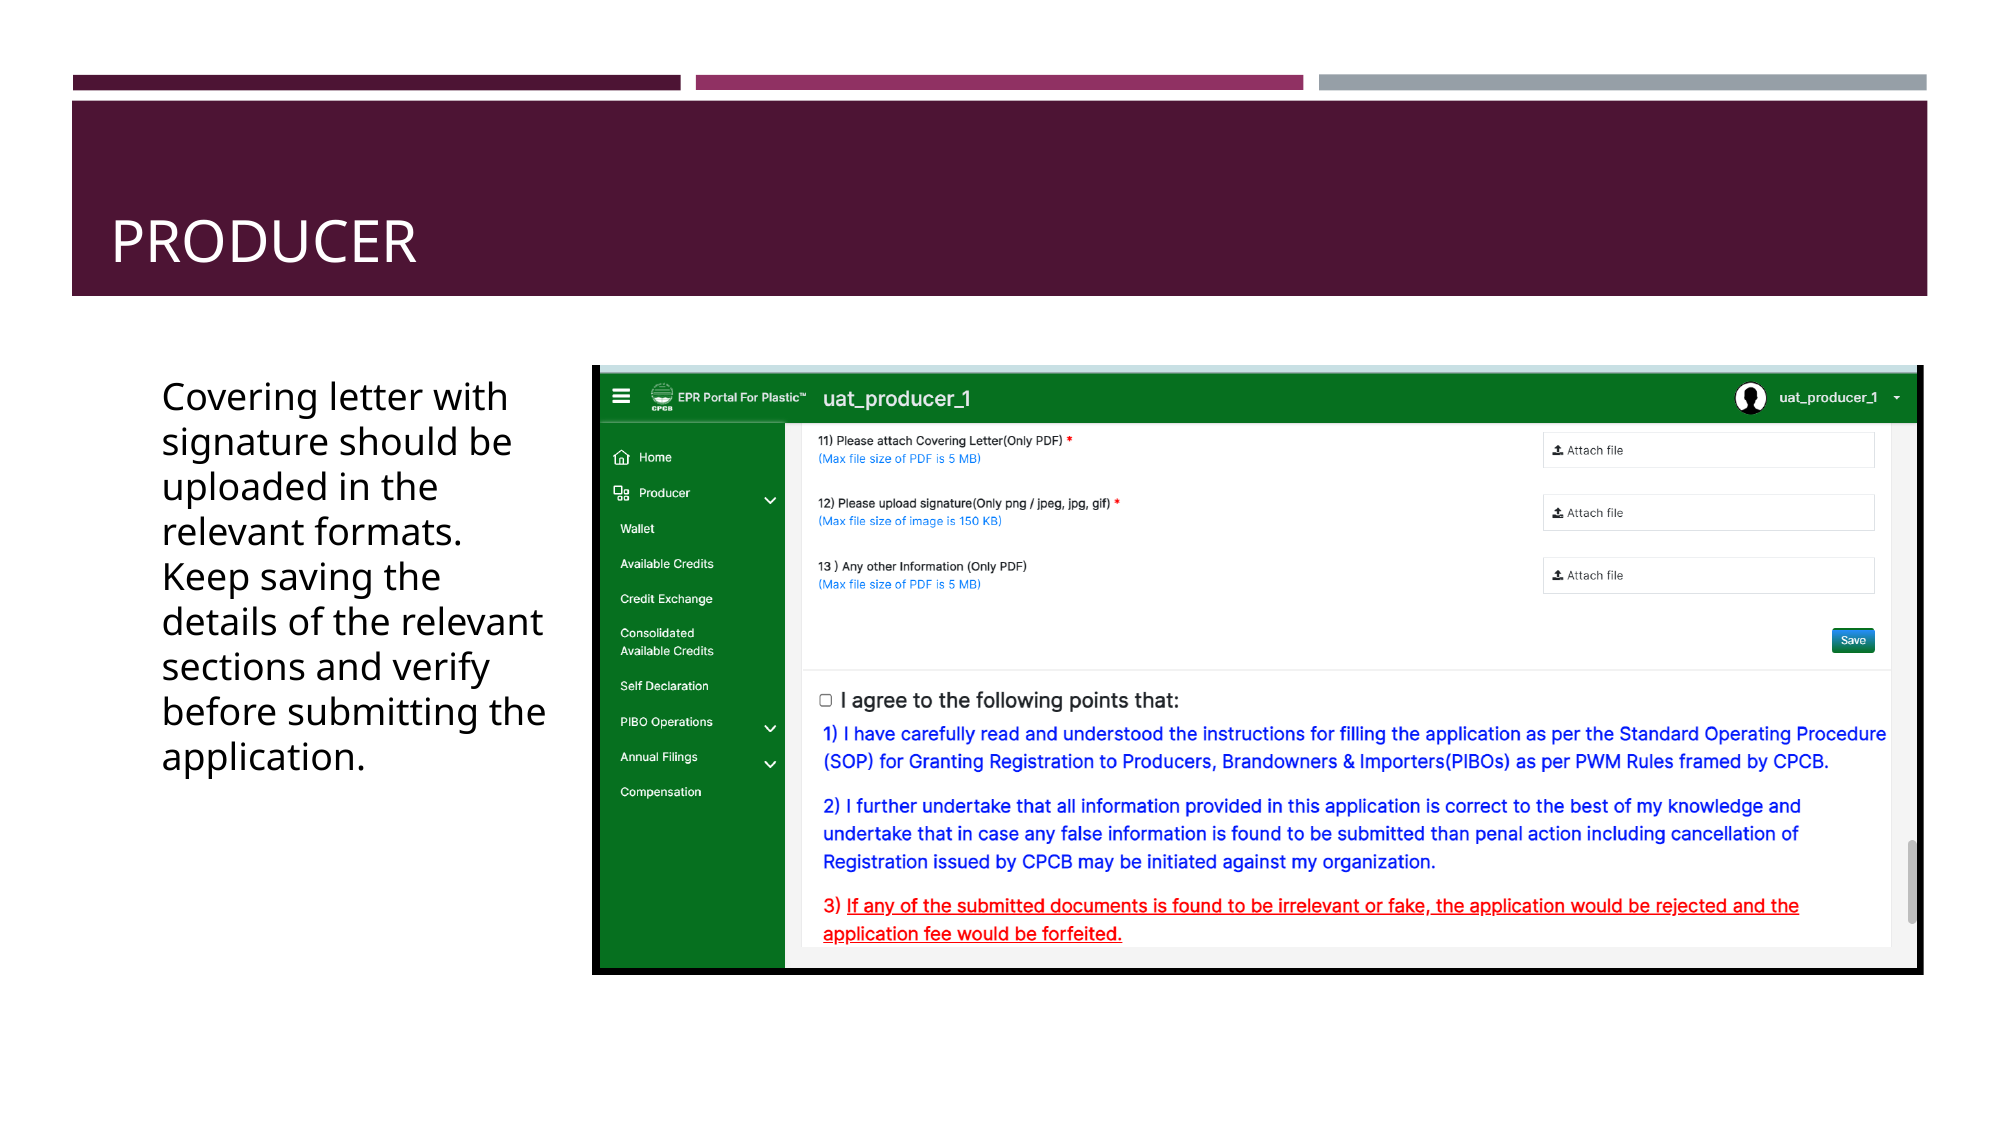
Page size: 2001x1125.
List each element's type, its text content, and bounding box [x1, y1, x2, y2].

text_box Covering letter with signature should be uploaded in the relevant formats. Keep saving the details of the relevant sections and verify before submitting the application. [146, 365, 573, 786]
title PRODUCER [95, 115, 1905, 282]
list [591, 365, 1924, 975]
